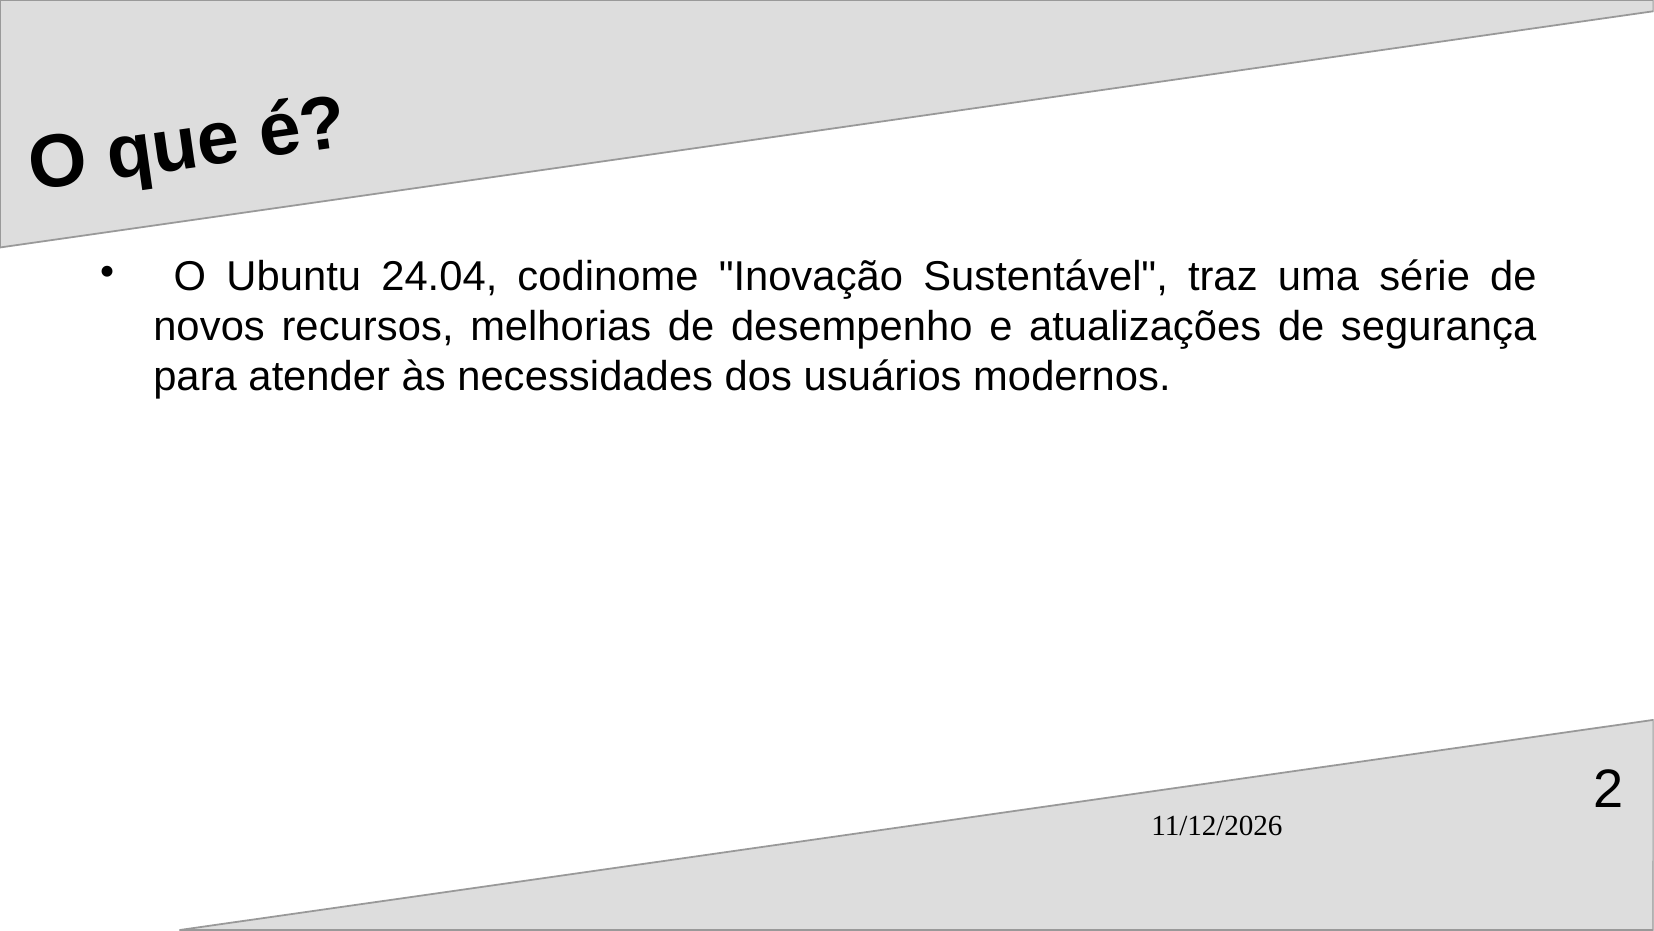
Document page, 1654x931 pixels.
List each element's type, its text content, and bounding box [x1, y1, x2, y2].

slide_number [1151, 806, 1624, 871]
slide_number 2 [1210, 752, 1624, 806]
title O que é? [16, 0, 1501, 239]
list O Ubuntu 24.04, codinome "Inovação Sustentável", traz uma série de novos recursos, melhorias de desempenho e atualizações de segurança para atender às necessidades dos usuários modernos. [82, 248, 1538, 788]
